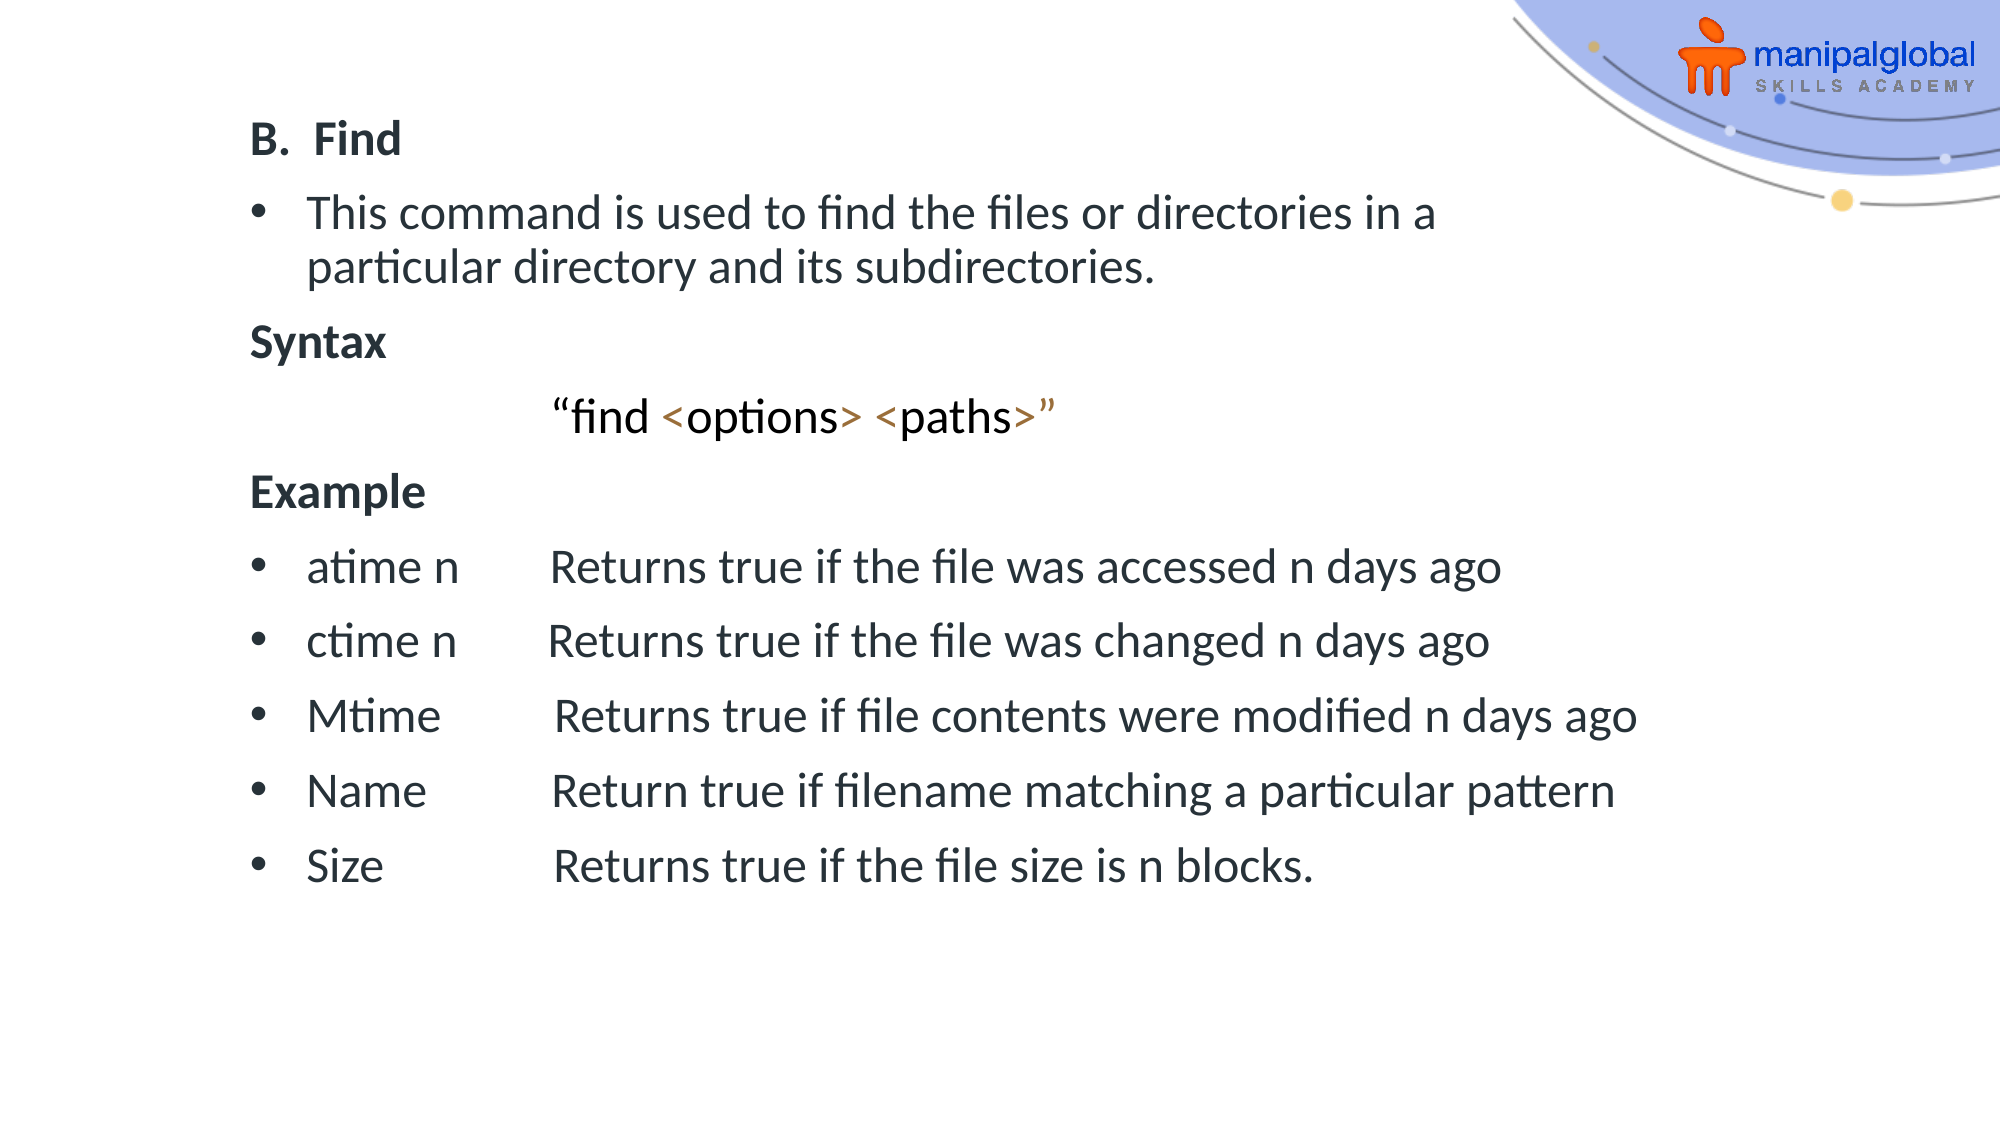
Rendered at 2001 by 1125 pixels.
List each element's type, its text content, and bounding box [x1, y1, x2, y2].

subtitle B. Find This command is used to find the files or directories in a particular directory and its subdirectories. Syntax “find <options> <paths>” Example atime n Returns true if the file was accessed n days ago ctime n Returns true if the file was changed n days ago Mtime Returns true if file contents were modified n days ago Name Return true if filename matching a particular pattern Size Returns true if the file size is n blocks. [249, 111, 1750, 1006]
picture [0, 0, 2000, 1125]
